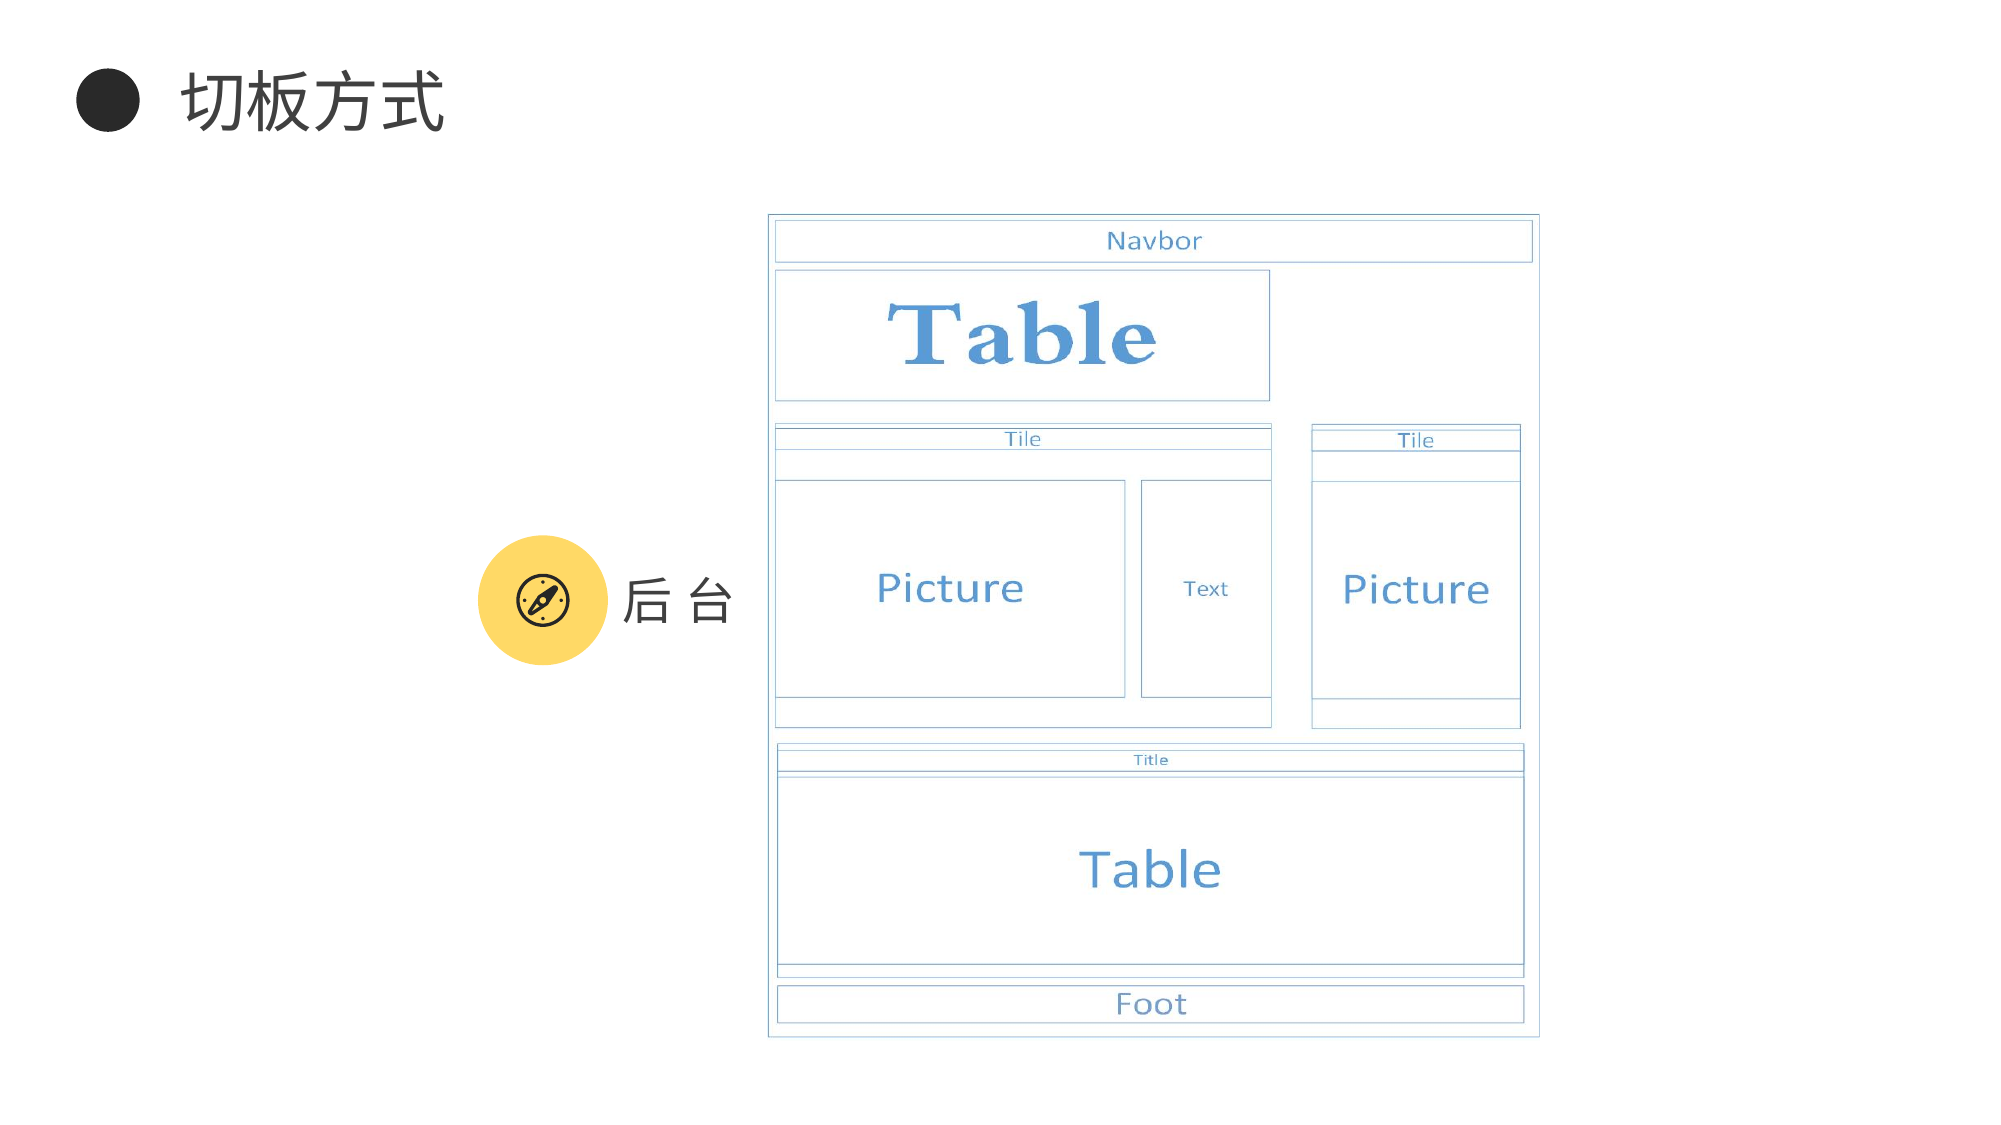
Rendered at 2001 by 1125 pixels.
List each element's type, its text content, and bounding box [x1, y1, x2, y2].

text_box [477, 535, 608, 666]
picture [766, 213, 1540, 1041]
text_box 切板方式 [164, 52, 462, 147]
text_box [75, 67, 141, 133]
text_box 后台 [608, 562, 766, 638]
